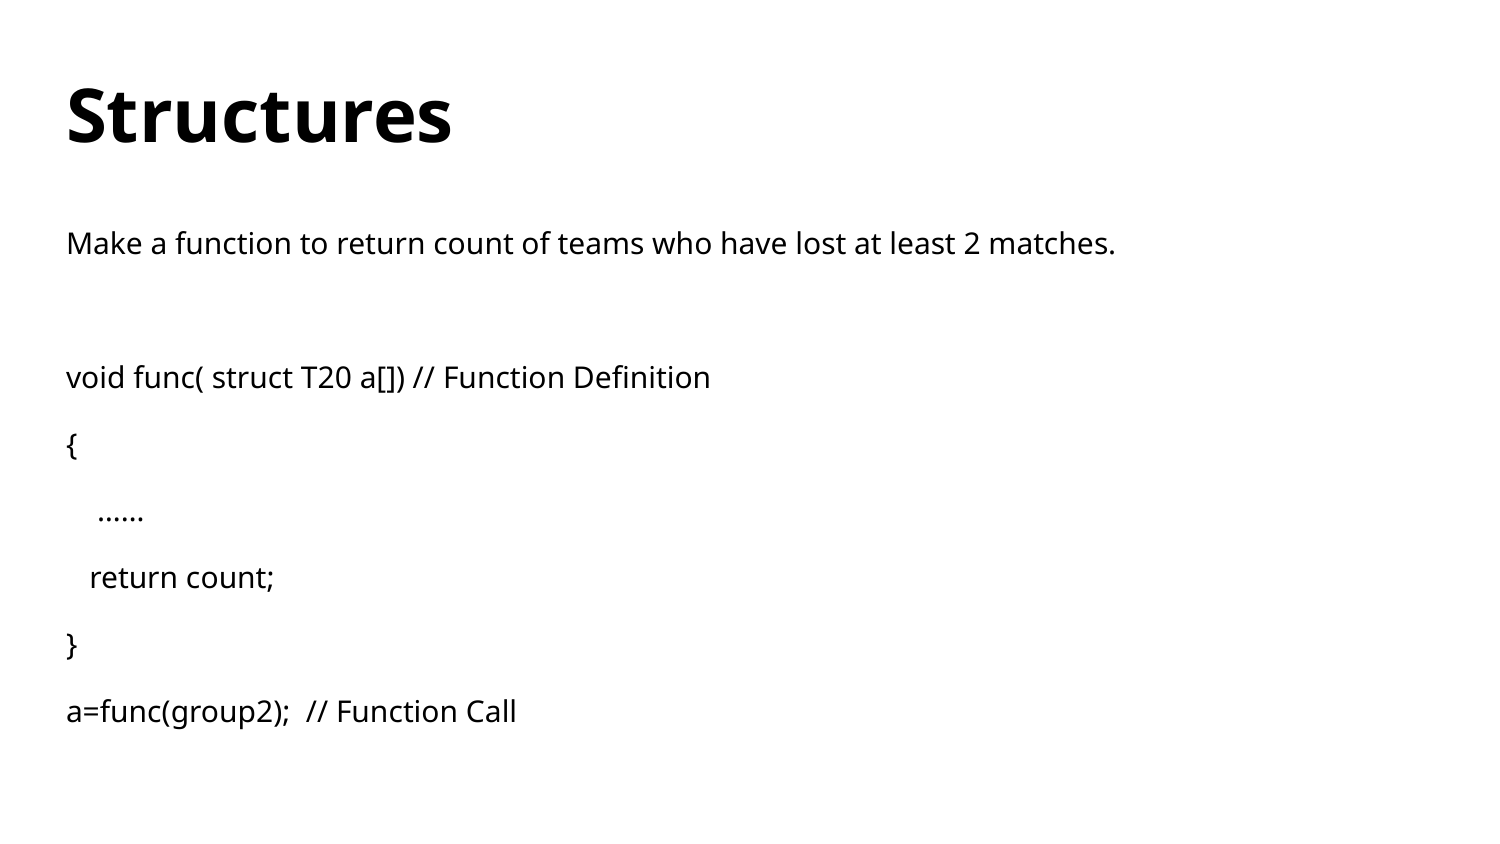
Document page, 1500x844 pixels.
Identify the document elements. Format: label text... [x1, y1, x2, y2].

title Structures [51, 48, 1449, 180]
list Make a function to return count of teams who have lost at least 2 matches. void func( struct T20 a[]) // Function Definition { …… return count; } a=func(group2); // Function Call [51, 201, 1449, 750]
